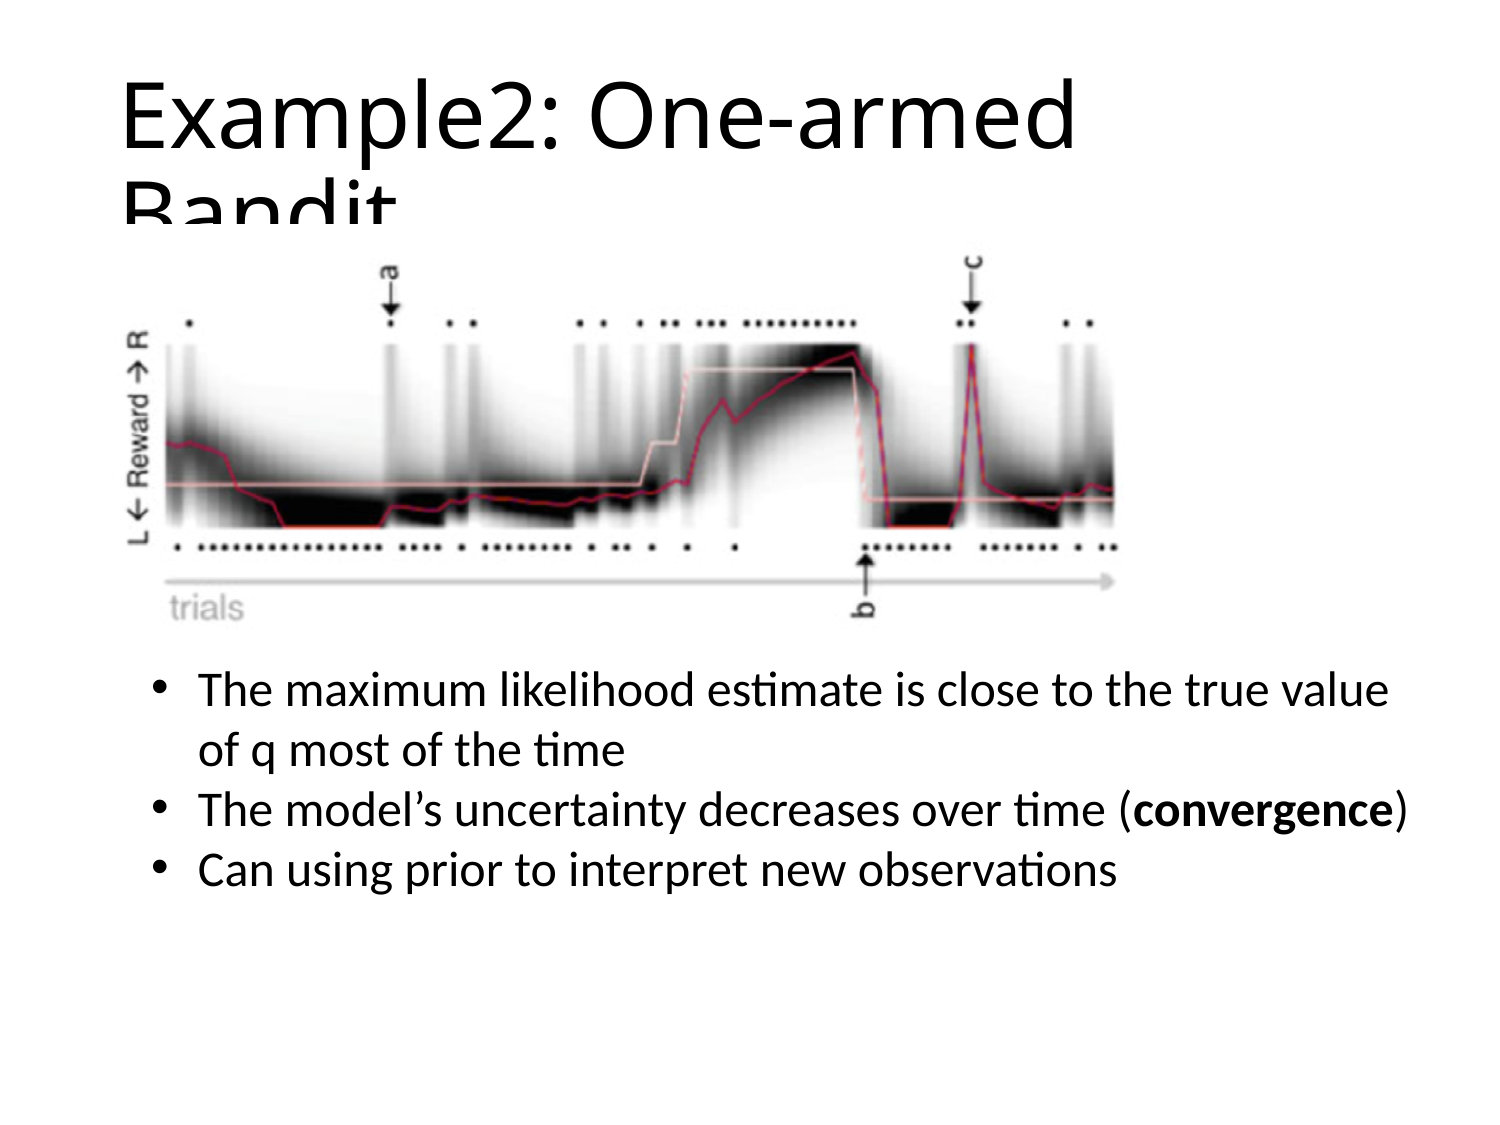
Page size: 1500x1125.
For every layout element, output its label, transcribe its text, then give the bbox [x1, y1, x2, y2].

text_box The maximum likelihood estimate is close to the true value of q most of the time The model’s uncertainty decreases over time (convergence) Can using prior to interpret new observations [844, 648, 1443, 964]
title Example2: One-armed Bandit [103, 59, 419, 224]
picture [104, 224, 419, 649]
title Example2: One-armed Bandit [844, 59, 1397, 278]
picture [844, 224, 1161, 648]
text_box The maximum likelihood estimate is close to the true value of q most of the time The model’s uncertainty decreases over time (convergence) Can using prior to interpret new observations [136, 648, 419, 964]
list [419, 0, 844, 966]
